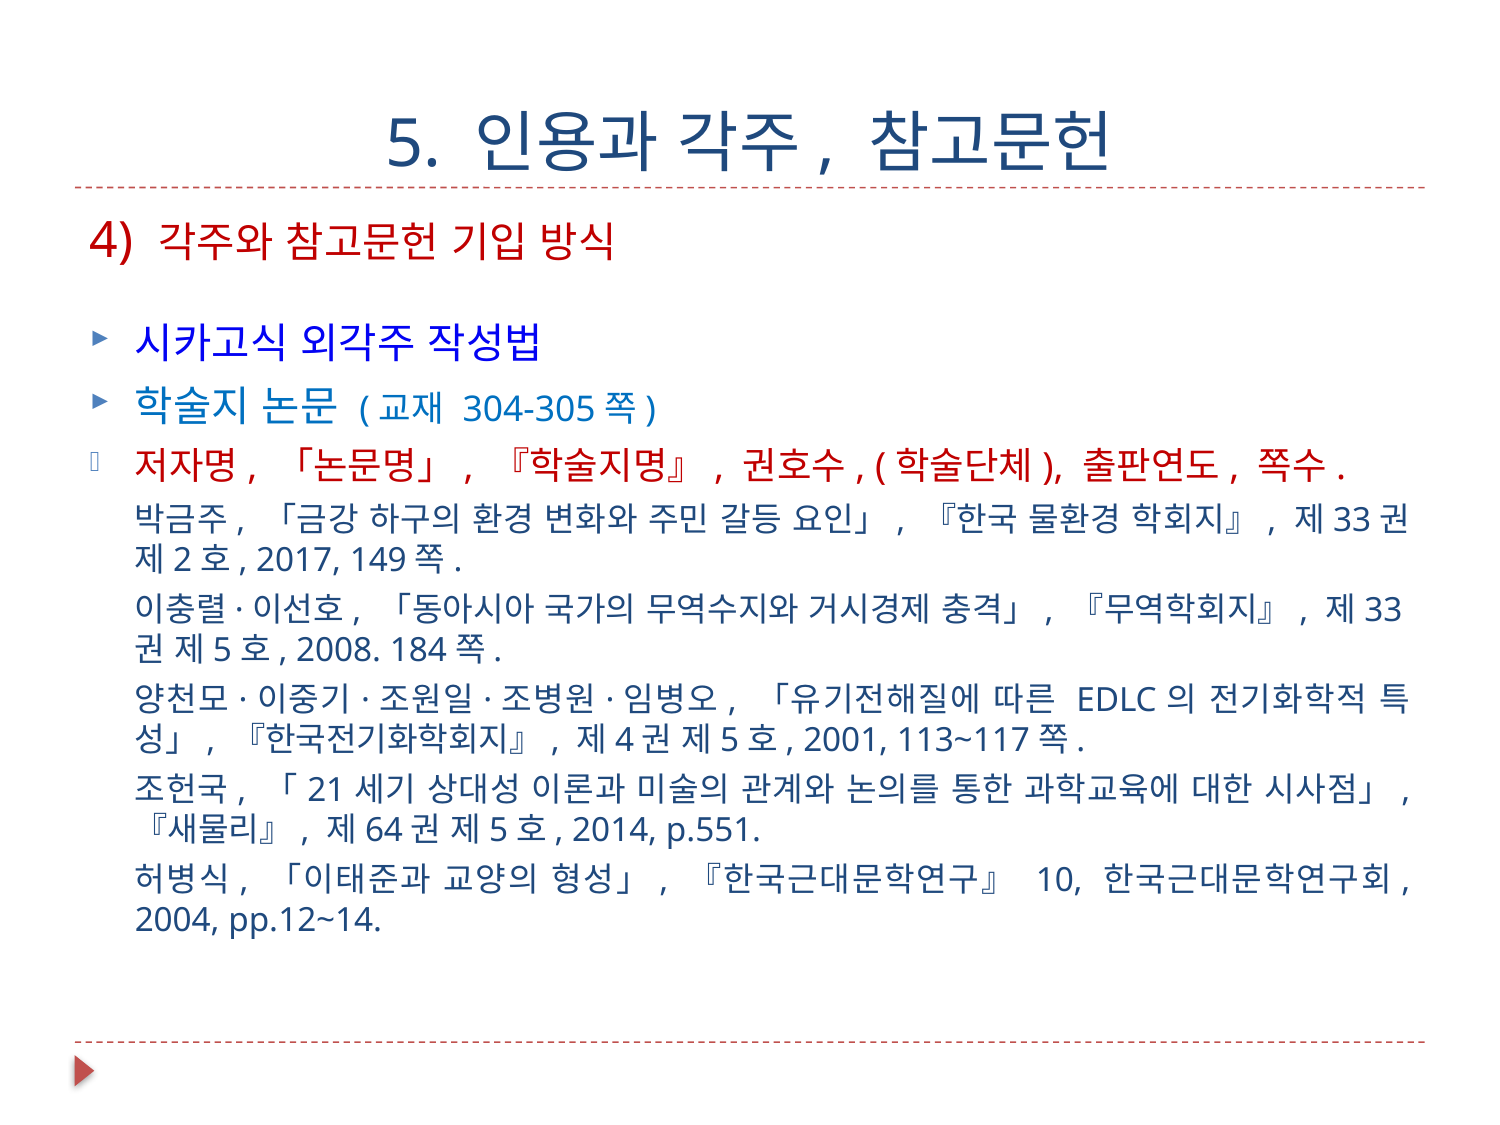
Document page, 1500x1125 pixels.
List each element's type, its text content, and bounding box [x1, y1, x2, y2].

title 5. 인용과 각주, 참고문헌 [75, 24, 1425, 188]
list 4) 각주와 참고문헌 기입 방식 시카고식 외각주 작성법 학술지 논문 (교재 304-305쪽) 저자명, 「논문명」, 『학술지명』, 권호수, (학술단체), 출판연도, 쪽수. 박금주, 「금강 하구의 환경 변화와 주민 갈등 요인」, 『한국 물환경 학회지』, 제33권 제2호, 2017, 149쪽. 이충렬·이선호, 「동아시아 국가의 무역수지와 거시경제 충격」, 『무역학회지』, 제33권 제5호, 2008. 184쪽. 양천모·이중기·조원일·조병원·임병오, 「유기전해질에 따른 EDLC의 전기화학적 특성」, 『한국전기화학회지』, 제4권 제5호, 2001, 113~117쪽. 조헌국, 「21세기 상대성 이론과 미술의 관계와 논의를 통한 과학교육에 대한 시사점」, 『새물리』, 제64권 제5호, 2014, p.551. 허병식, 「이태준과 교양의 형성」, 『한국근대문학연구』 10, 한국근대문학연구회, 2004, pp.12~14. [75, 200, 1425, 1010]
